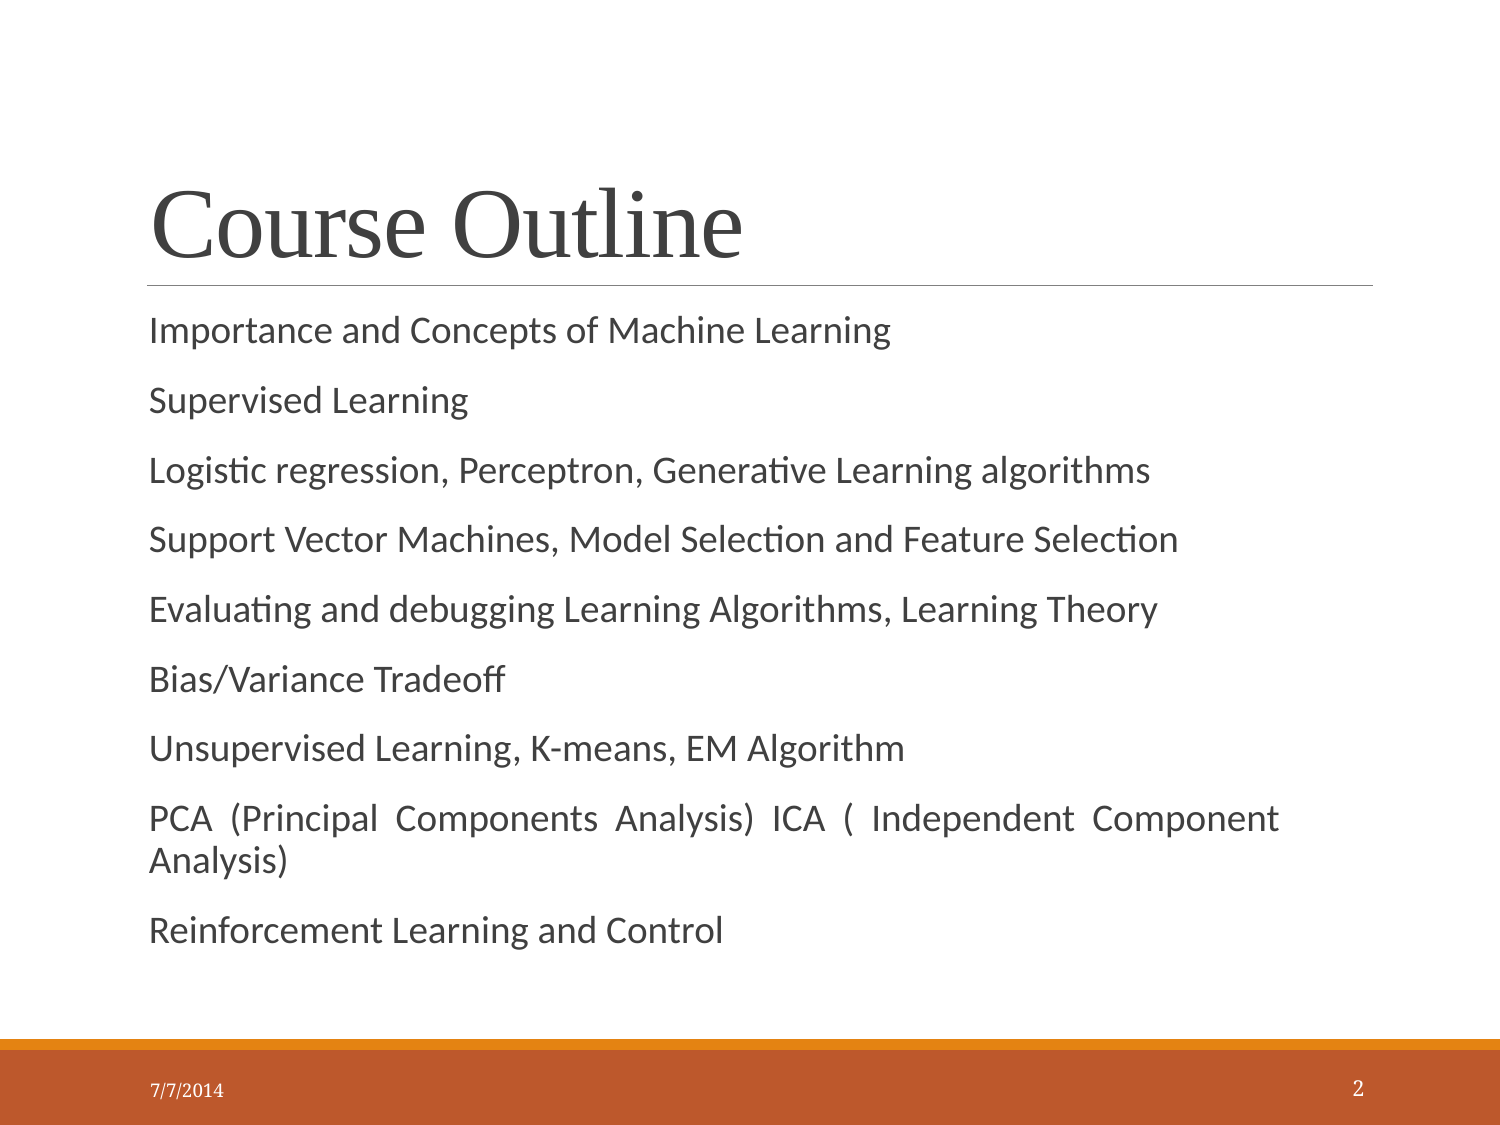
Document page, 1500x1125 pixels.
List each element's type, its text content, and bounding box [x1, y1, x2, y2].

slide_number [135, 1059, 440, 1120]
slide_number 2 [1218, 1059, 1380, 1120]
title Course Outline [135, 126, 1373, 286]
list Importance and Concepts of Machine Learning Supervised Learning Logistic regression, Perceptron, Generative Learning algorithms Support Vector Machines, Model Selection and Feature Selection Evaluating and debugging Learning Algorithms, Learning Theory Bias/Variance Tradeoff Unsupervised Learning, K-means, EM Algorithm PCA (Principal Components Analysis) ICA ( Independent Component Analysis) Reinforcement Learning and Control [135, 302, 1282, 963]
